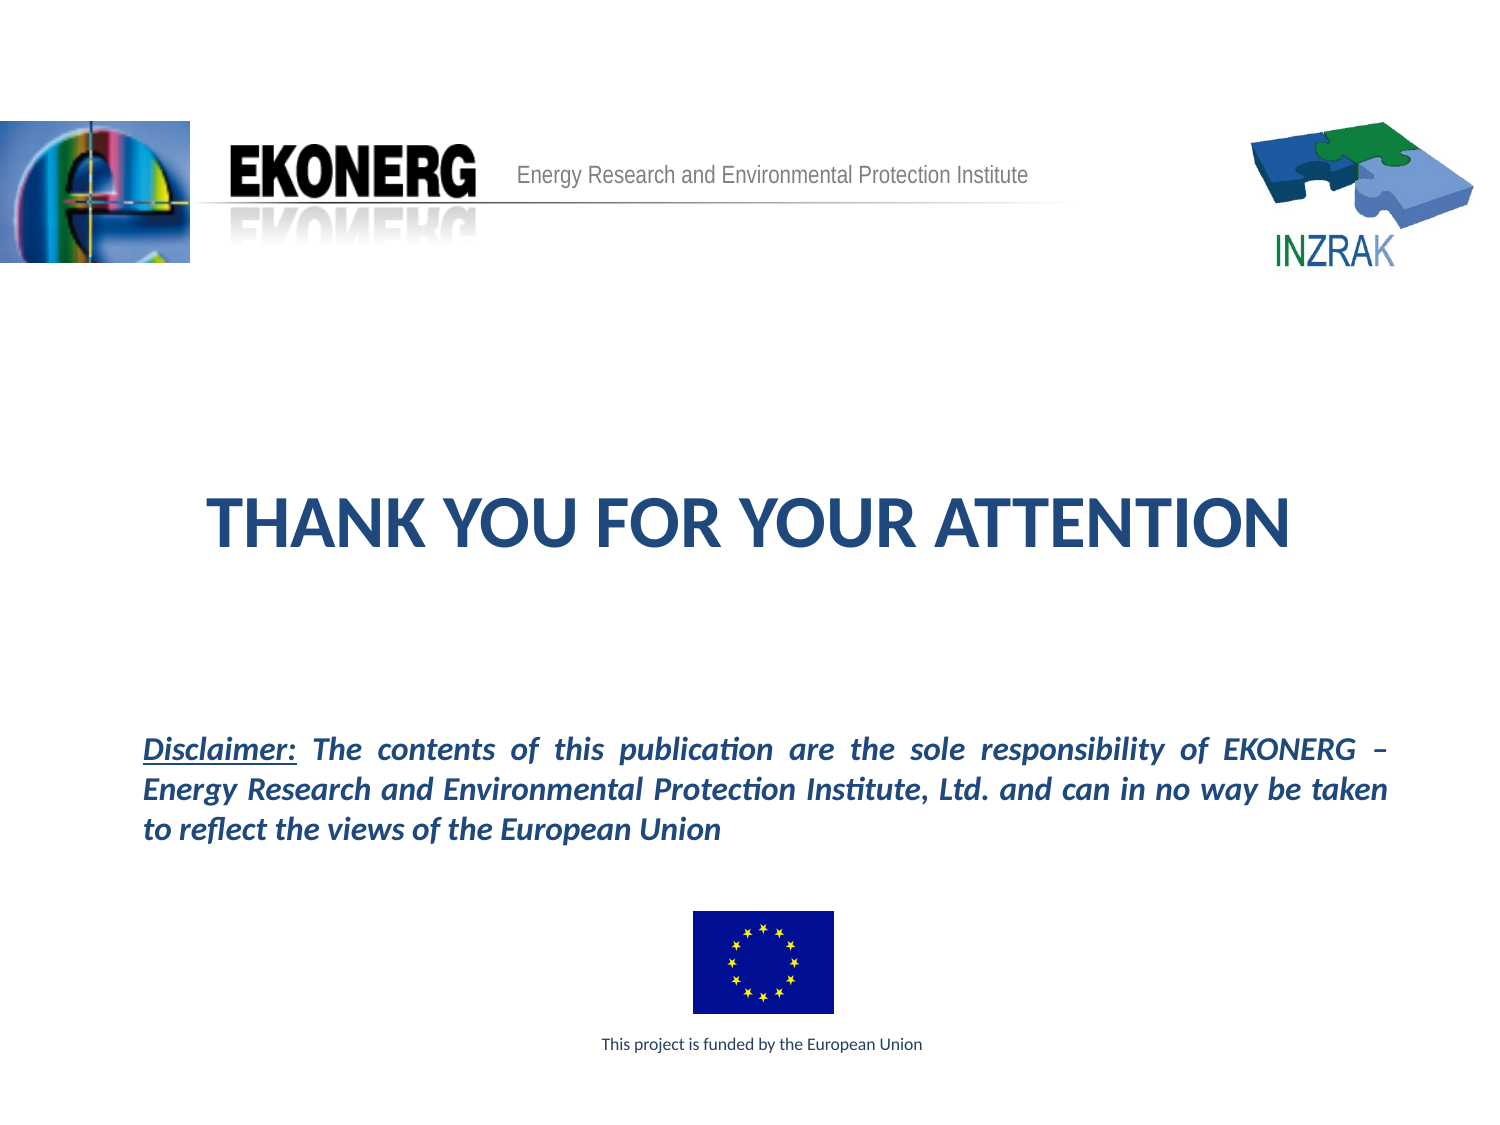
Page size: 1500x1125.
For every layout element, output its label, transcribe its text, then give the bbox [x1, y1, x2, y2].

title THANK YOU FOR YOUR ATTENTION [75, 423, 1425, 611]
text_box Disclaimer: The contents of this publication are the sole responsibility of EKONERG – Energy Research and Environmental Protection Institute, Ltd. and can in no way be taken to reflect the views of the European Union [53, 719, 1404, 871]
text_box This project is funded by the European Union [561, 1027, 963, 1076]
picture [692, 911, 834, 1014]
picture [0, 120, 1086, 264]
picture [1250, 120, 1475, 280]
